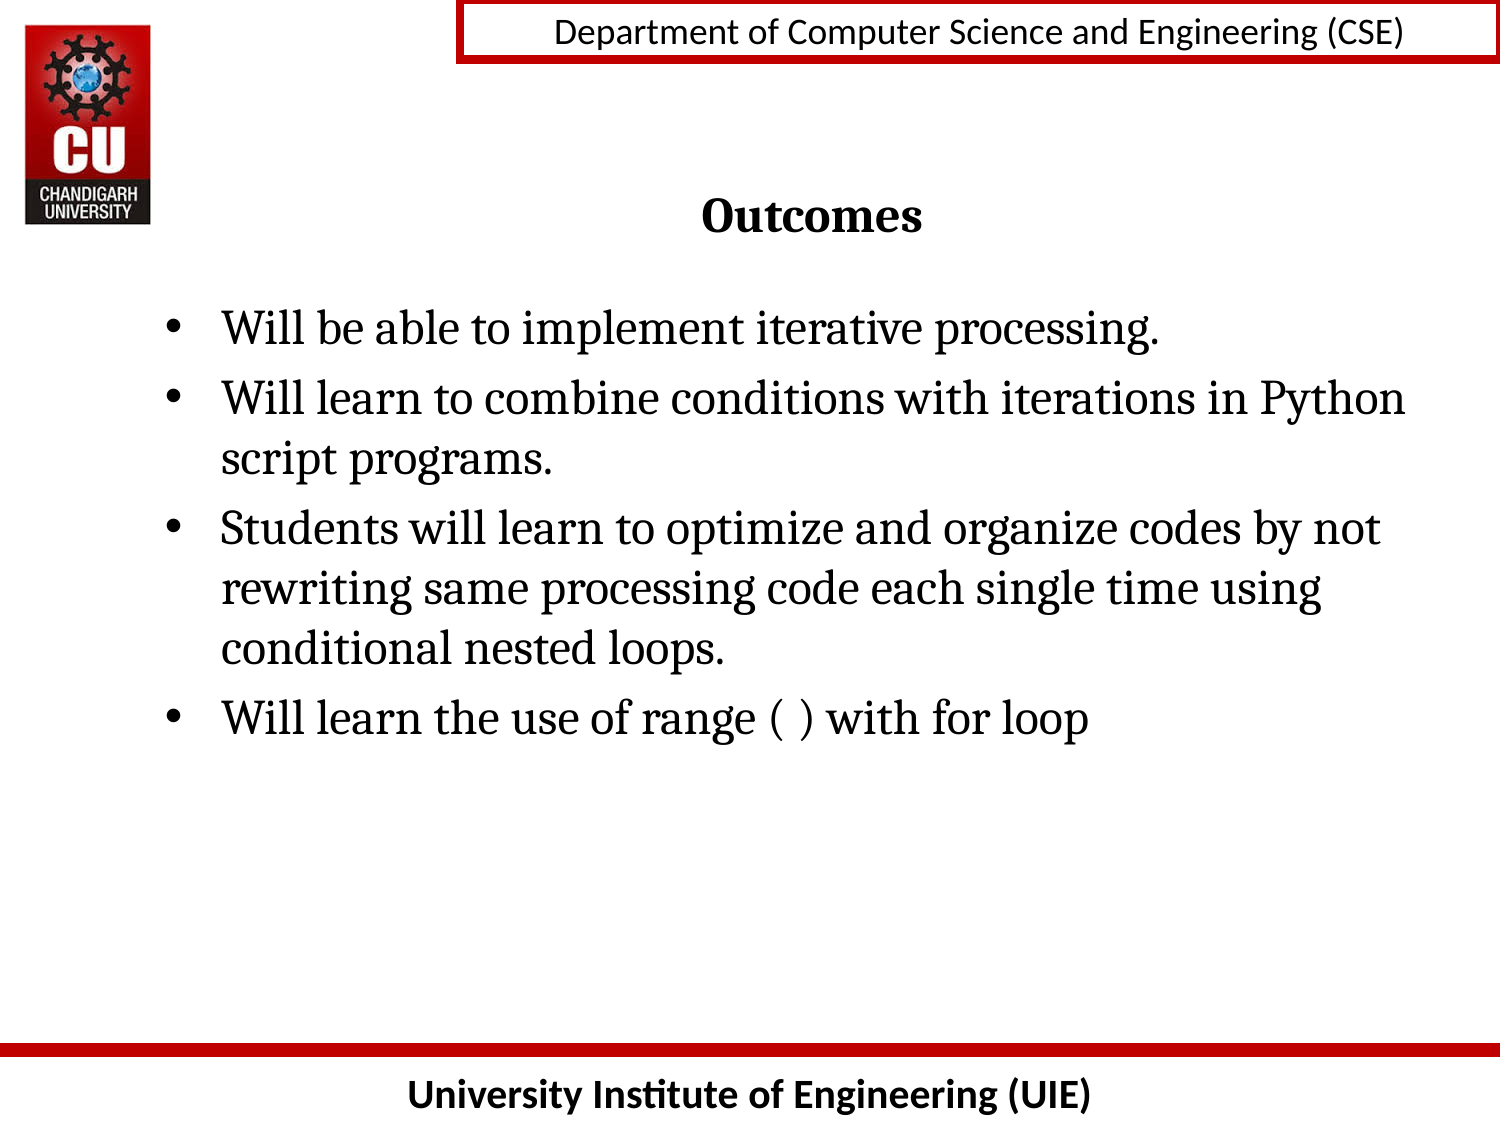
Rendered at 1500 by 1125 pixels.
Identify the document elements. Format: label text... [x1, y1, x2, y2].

title Outcomes [162, 162, 1463, 263]
list Will be able to implement iterative processing. Will learn to combine conditions with iterations in Python script programs. Students will learn to optimize and organize codes by not rewriting same processing code each single time using conditional nested loops. Will learn the use of range ( ) with for loop [150, 287, 1463, 1025]
picture [24, 24, 151, 225]
